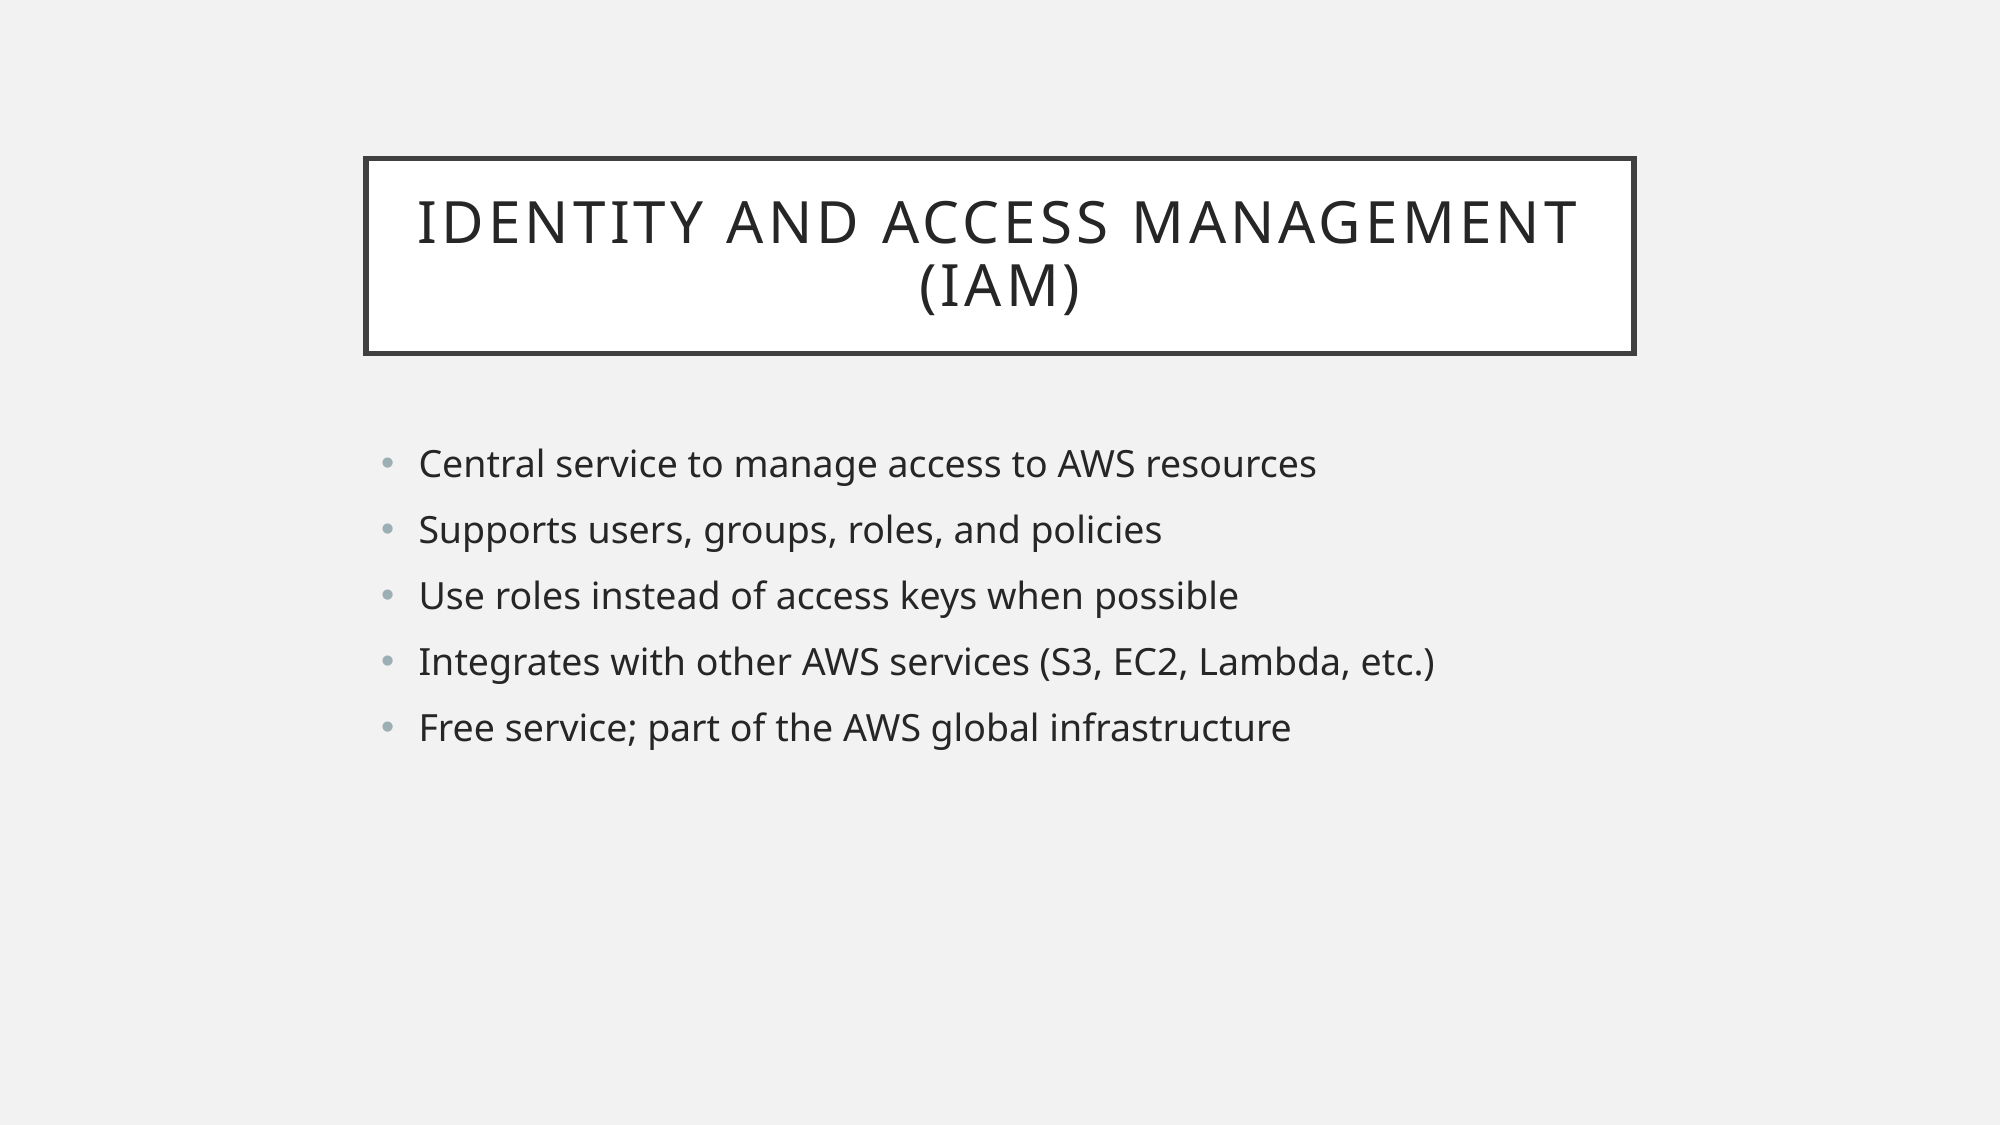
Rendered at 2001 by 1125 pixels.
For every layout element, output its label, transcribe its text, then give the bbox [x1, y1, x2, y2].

title Identity and Access Management (IAM) [363, 156, 1637, 356]
list Central service to manage access to AWS resources Supports users, groups, roles, and policies Use roles instead of access keys when possible Integrates with other AWS services (S3, EC2, Lambda, etc.) Free service; part of the AWS global infrastructure [366, 432, 1634, 942]
